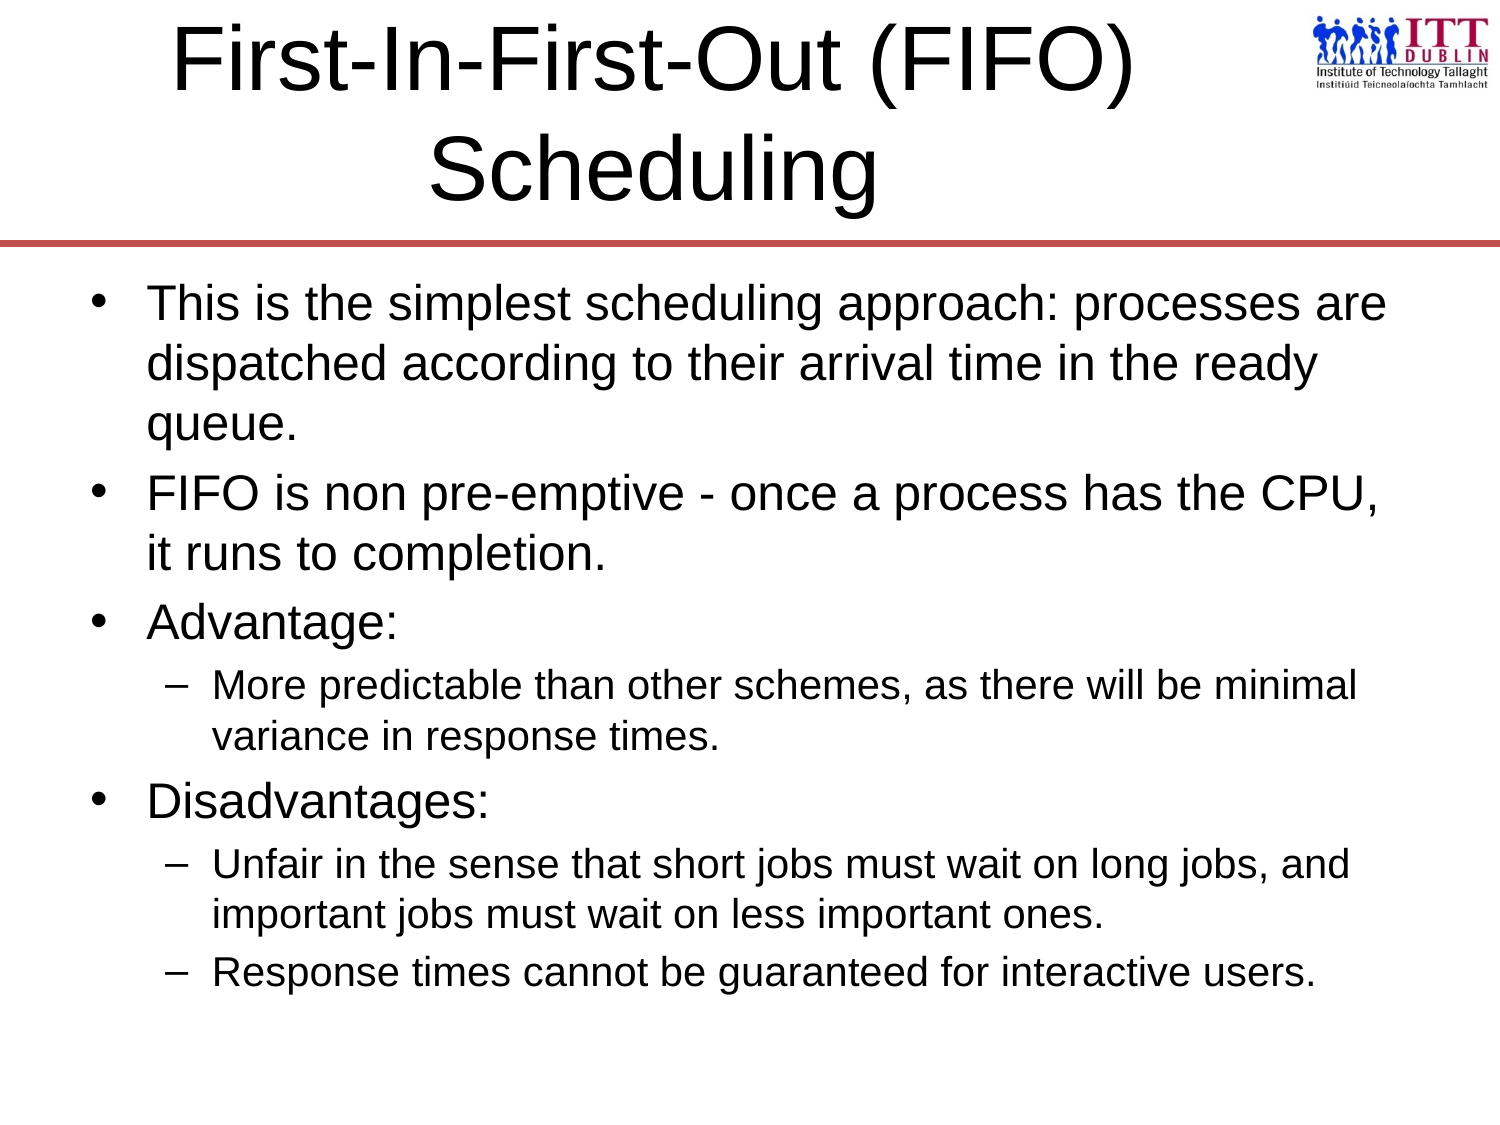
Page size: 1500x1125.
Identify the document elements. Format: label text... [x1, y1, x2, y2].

list This is the simplest scheduling approach: processes are dispatched according to their arrival time in the ready queue. FIFO is non pre-emptive - once a process has the CPU, it runs to completion. Advantage: More predictable than other schemes, as there will be minimal variance in response times. Disadvantages: Unfair in the sense that short jobs must wait on long jobs, and important jobs must wait on less important ones. Response times cannot be guaranteed for interactive users. [74, 262, 1426, 1006]
title First-In-First-Out (FIFO) Scheduling [74, 44, 1235, 173]
picture [1309, 7, 1495, 96]
